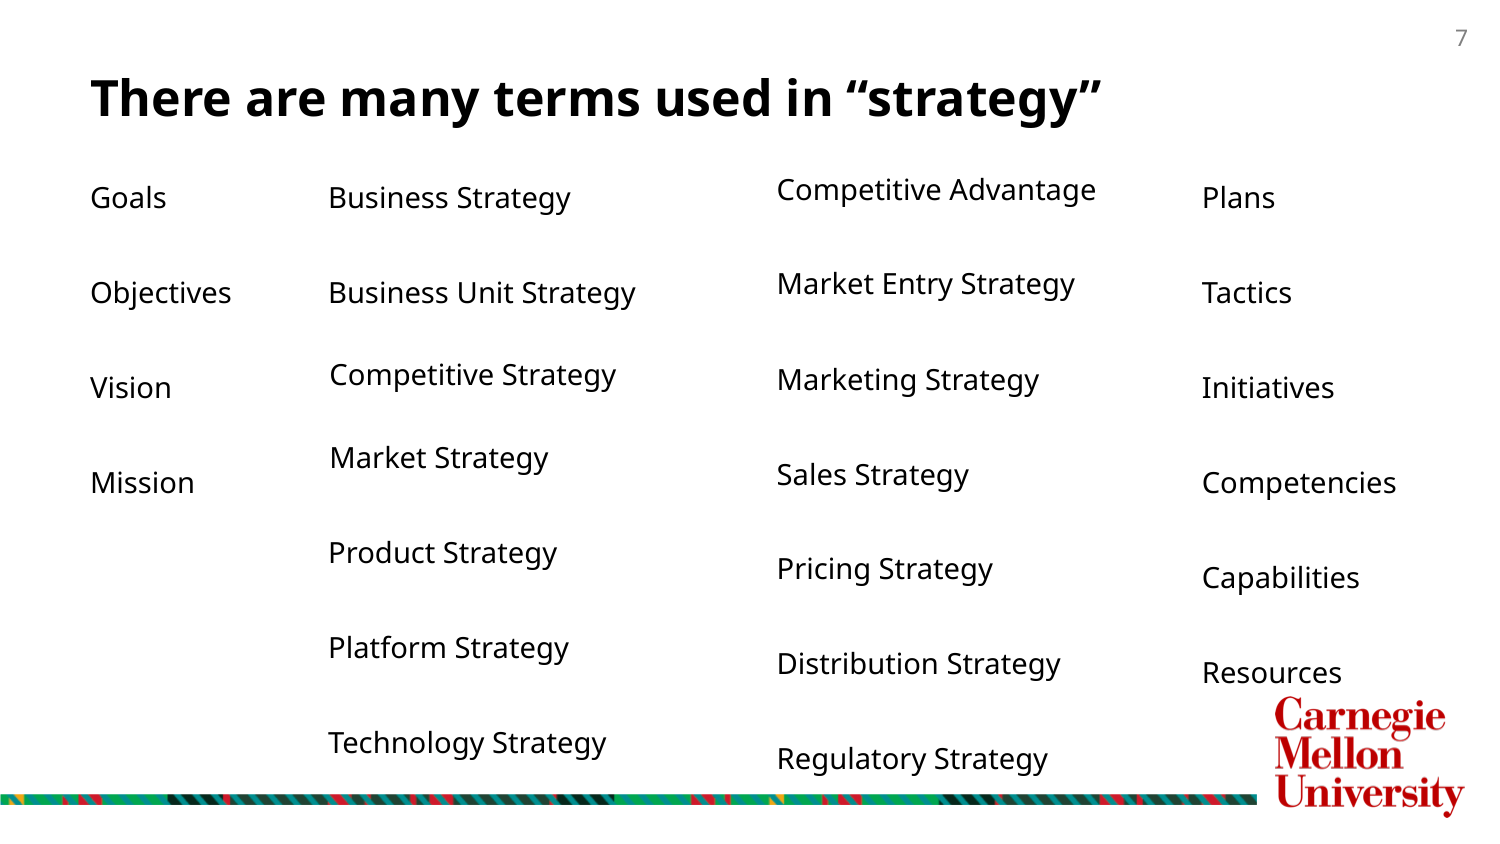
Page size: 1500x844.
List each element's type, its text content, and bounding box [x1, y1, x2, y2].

list Competitive Advantage Market Entry Strategy Marketing Strategy Sales Strategy Pricing Strategy Distribution Strategy Regulatory Strategy [761, 163, 1187, 751]
picture [1275, 760, 1465, 818]
list Business Strategy Business Unit Strategy Competitive Strategy Market Strategy Product Strategy Platform Strategy Technology Strategy [313, 171, 739, 760]
text_box Plans Tactics Initiatives Competencies Capabilities Resources [1186, 171, 1500, 760]
picture [1, 795, 1256, 805]
list Goals Objectives Vision Mission [75, 171, 313, 760]
title There are many terms used in “strategy” [75, 59, 1425, 160]
